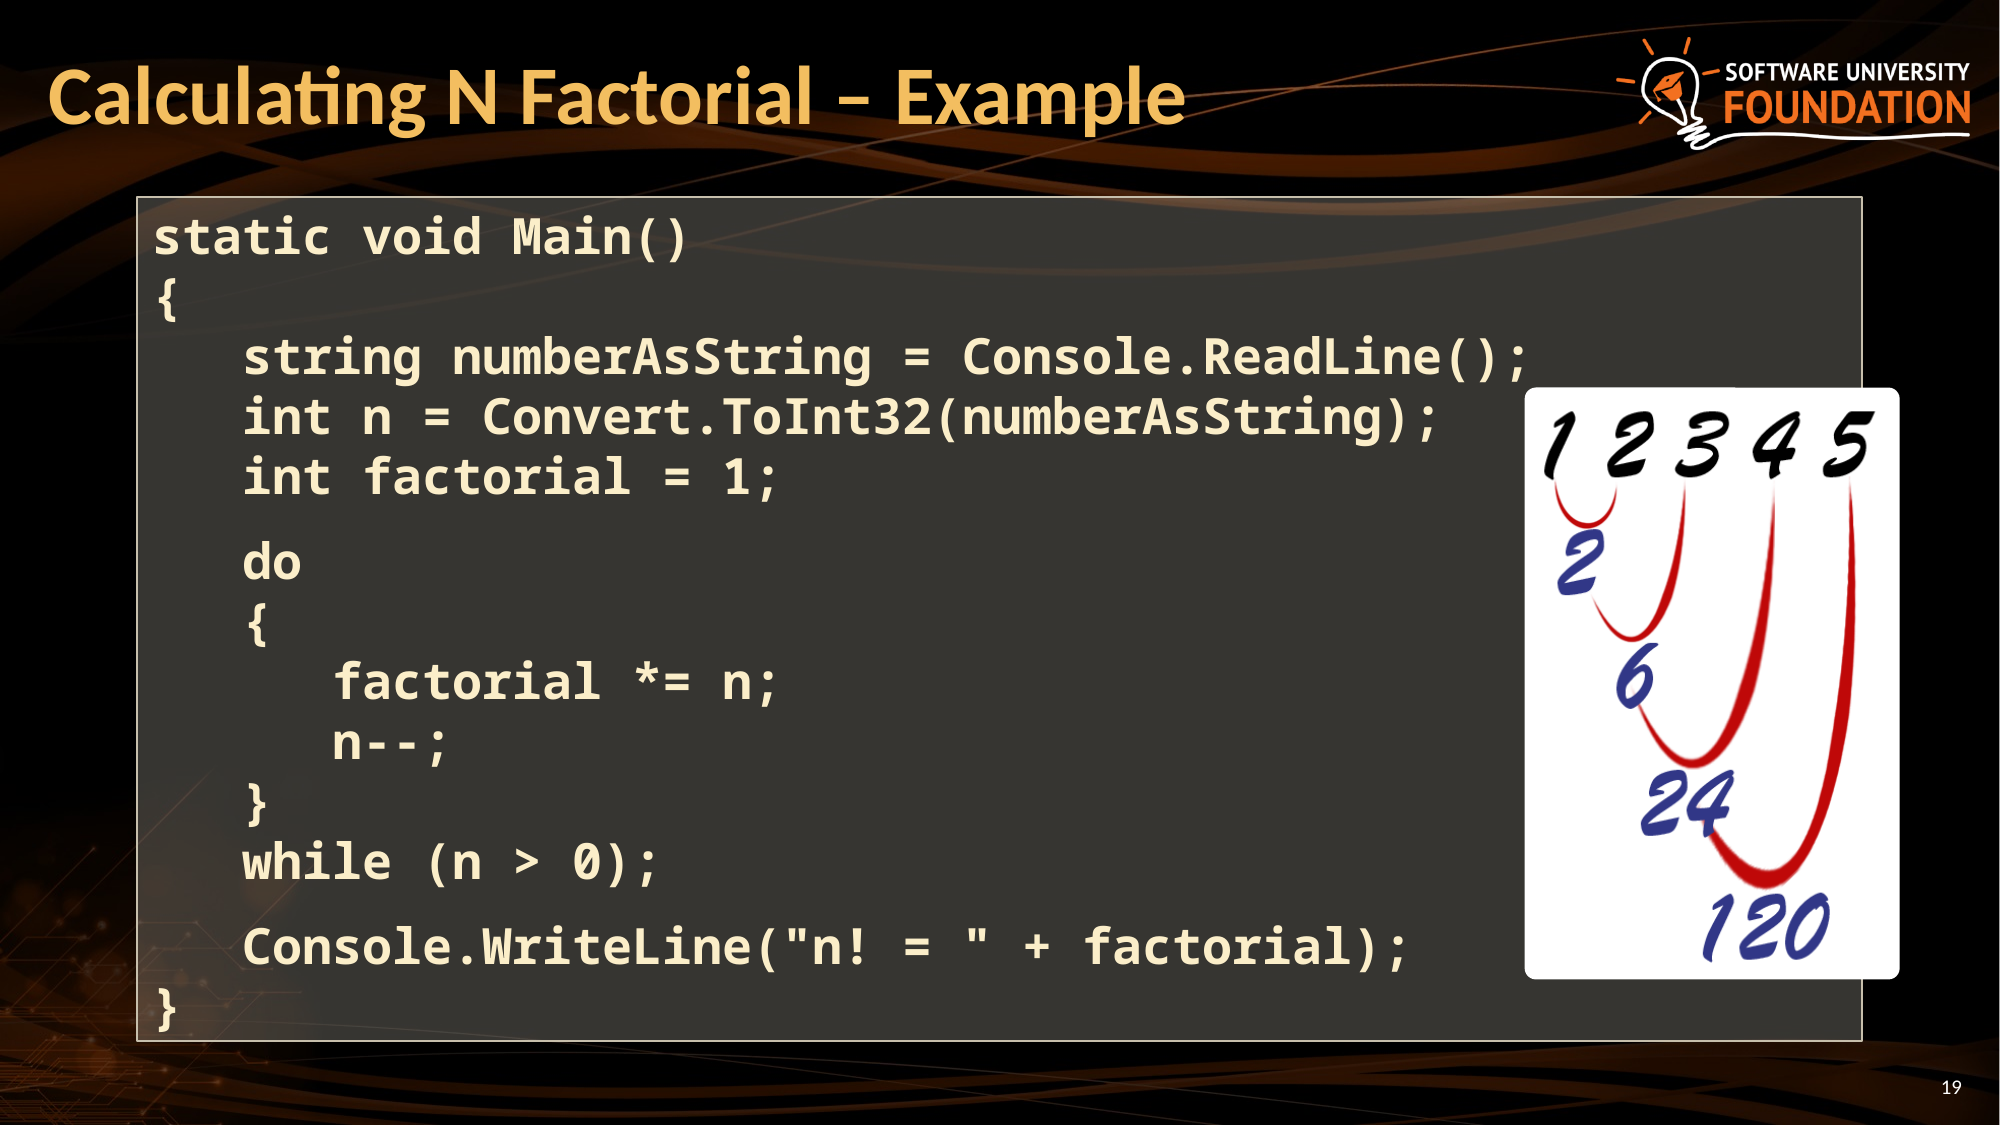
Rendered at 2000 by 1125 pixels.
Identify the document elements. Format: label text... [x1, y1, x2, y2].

title Calculating N Factorial – Example [30, 6, 1602, 189]
picture [0, 0, 2000, 1125]
text_box static void Main() { string numberAsString = Console.ReadLine(); int n = Convert.ToInt32(numberAsString); int factorial = 1; do { factorial *= n; n--; } while (n > 0); Console.WriteLine("n! = " + factorial); } [137, 196, 1863, 1042]
slide_number 19 [1897, 1070, 1968, 1103]
